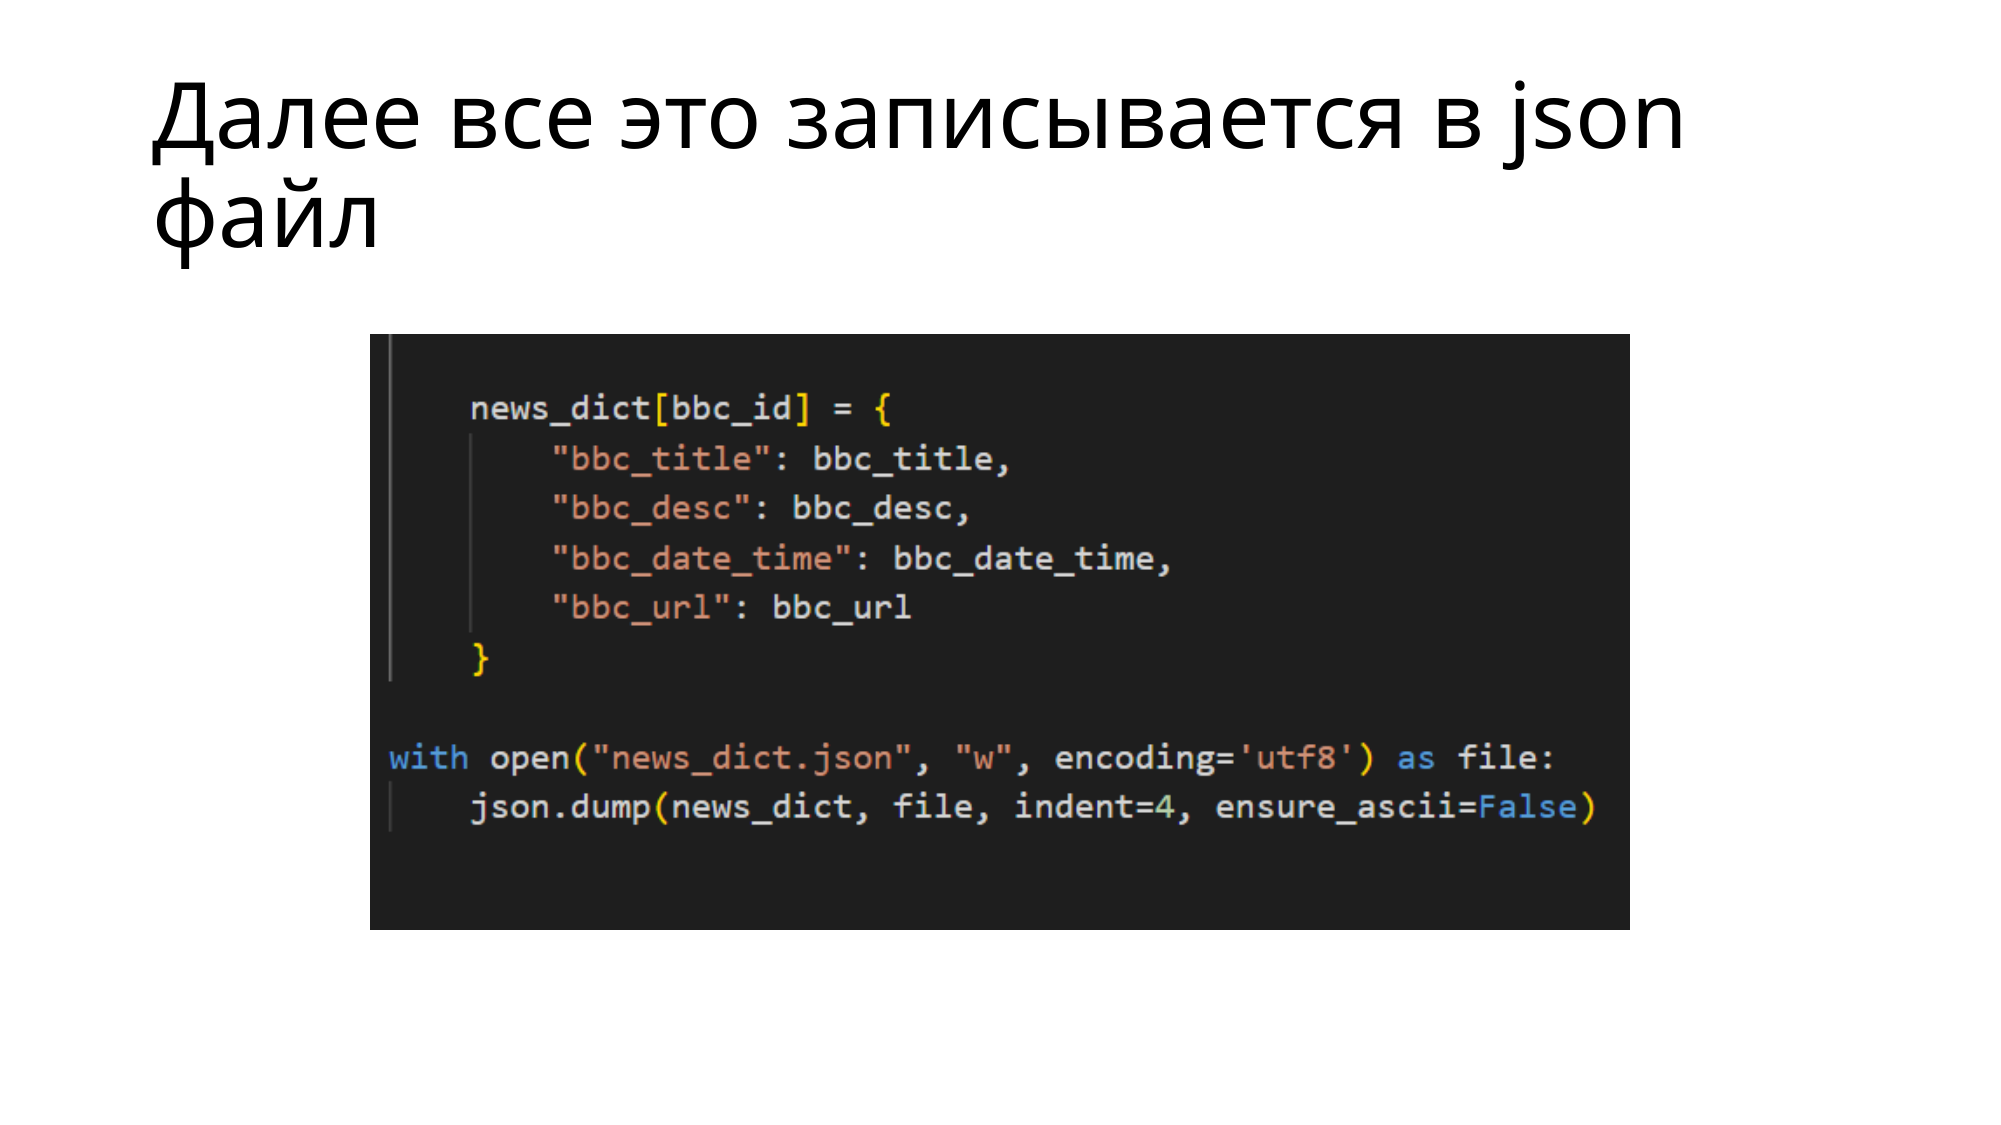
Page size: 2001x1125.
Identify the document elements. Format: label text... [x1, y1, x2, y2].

picture [370, 334, 1630, 930]
title Далее все это записывается в json файл [137, 59, 1863, 278]
